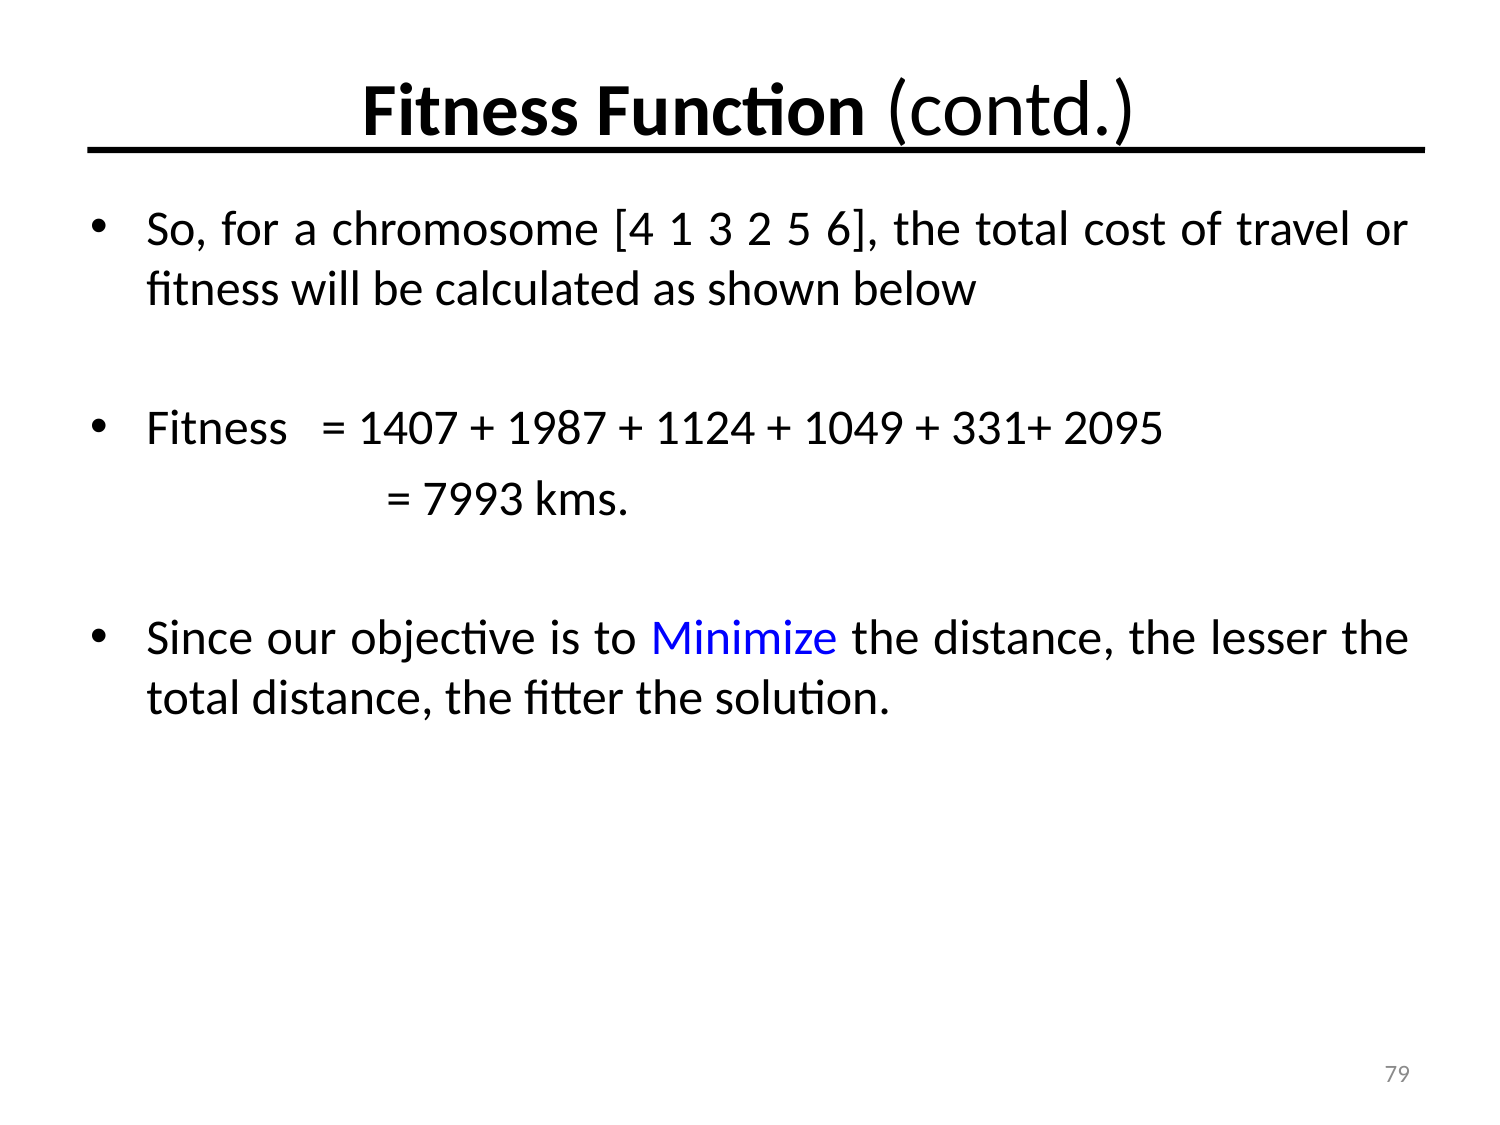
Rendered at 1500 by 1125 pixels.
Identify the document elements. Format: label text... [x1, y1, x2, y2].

slide_number 79 [1074, 1042, 1425, 1103]
title Fitness Function (contd.) [75, 45, 1425, 163]
list So, for a chromosome [4 1 3 2 5 6], the total cost of travel or fitness will be calculated as shown below Fitness = 1407 + 1987 + 1124 + 1049 + 331+ 2095 = 7993 kms. Since our objective is to Minimize the distance, the lesser the total distance, the fitter the solution. [75, 187, 1425, 1006]
